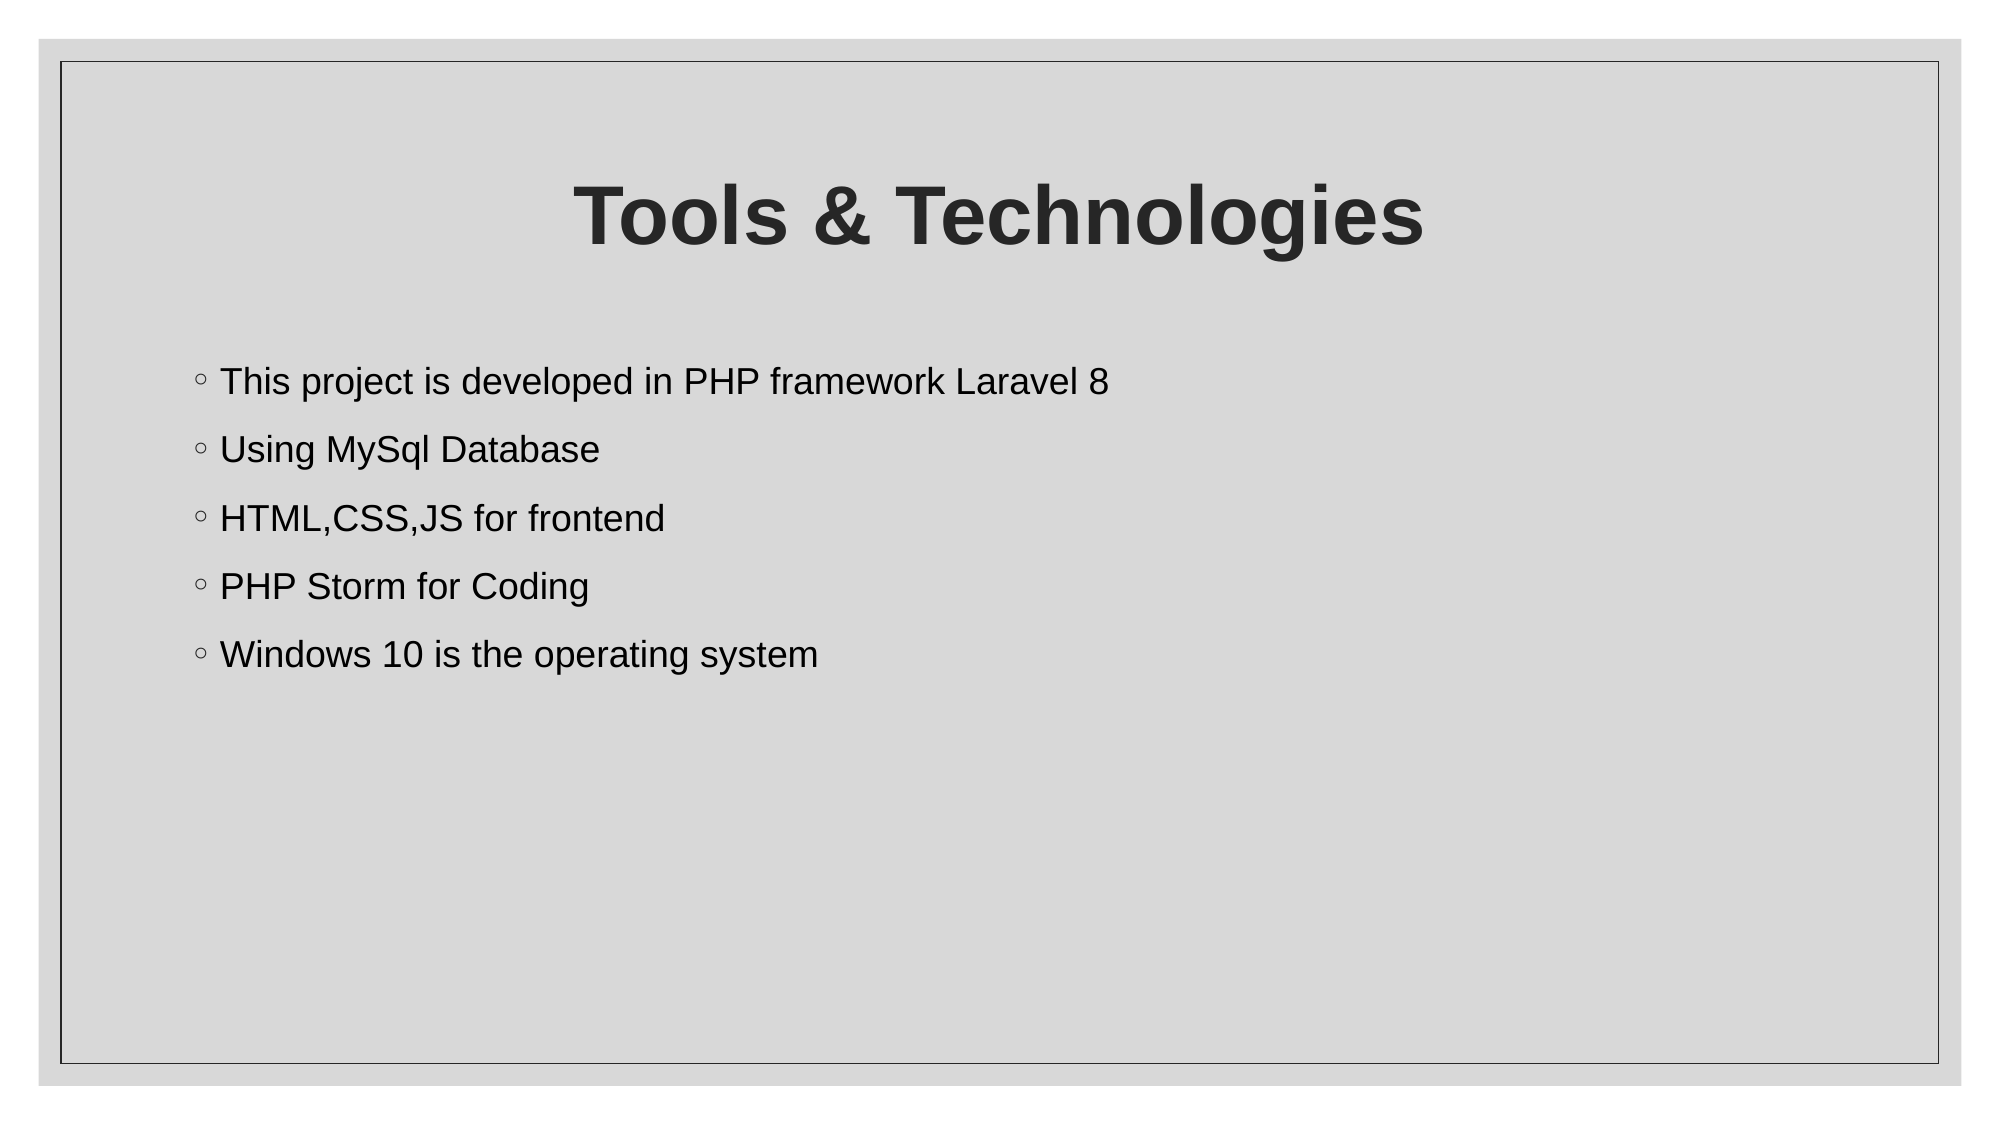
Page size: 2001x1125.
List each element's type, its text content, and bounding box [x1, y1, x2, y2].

title Tools & Technologies [174, 105, 1825, 331]
list This project is developed in PHP framework Laravel 8 Using MySql Database HTML,CSS,JS for frontend PHP Storm for Coding Windows 10 is the operating system [174, 345, 1825, 977]
